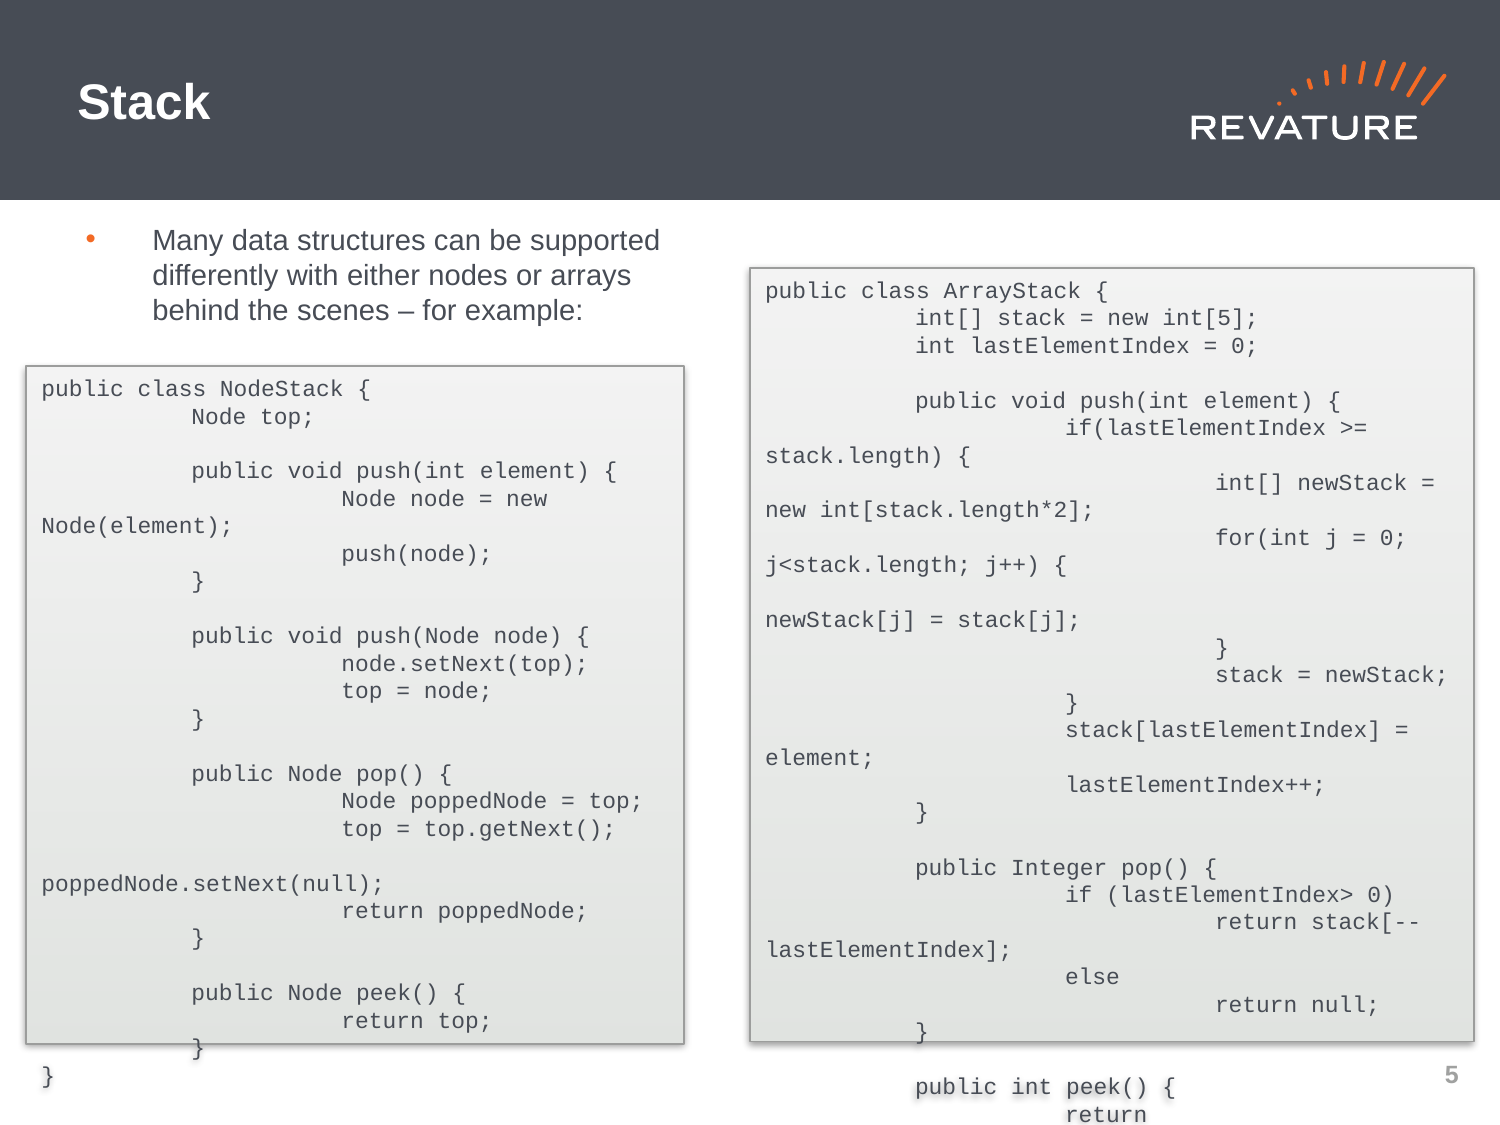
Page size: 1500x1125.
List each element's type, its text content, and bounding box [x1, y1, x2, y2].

list public class NodeStack { Node top; public void push(int element) { Node node = new Node(element); push(node); } public void push(Node node) { node.setNext(top); top = node; } public Node pop() { Node poppedNode = top; top = top.getNext(); poppedNode.setNext(null); return poppedNode; } public Node peek() { return top; } } [25, 365, 685, 1045]
list public class ArrayStack { int[] stack = new int[5]; int lastElementIndex = 0; public void push(int element) { if(lastElementIndex >= stack.length) { int[] newStack = new int[stack.length*2]; for(int j = 0; j<stack.length; j++) { newStack[j] = stack[j]; } stack = newStack; } stack[lastElementIndex] = element; lastElementIndex++; } public Integer pop() { if (lastElementIndex> 0) return stack[--lastElementIndex]; else return null; } public int peek() { return stack[lastElementIndex-1]; } } [749, 267, 1475, 1042]
text_box Many data structures can be supported differently with either nodes or arrays behind the scenes – for example: [62, 213, 720, 322]
slide_number 4 [1332, 1043, 1474, 1104]
title Stack [62, 0, 1084, 200]
